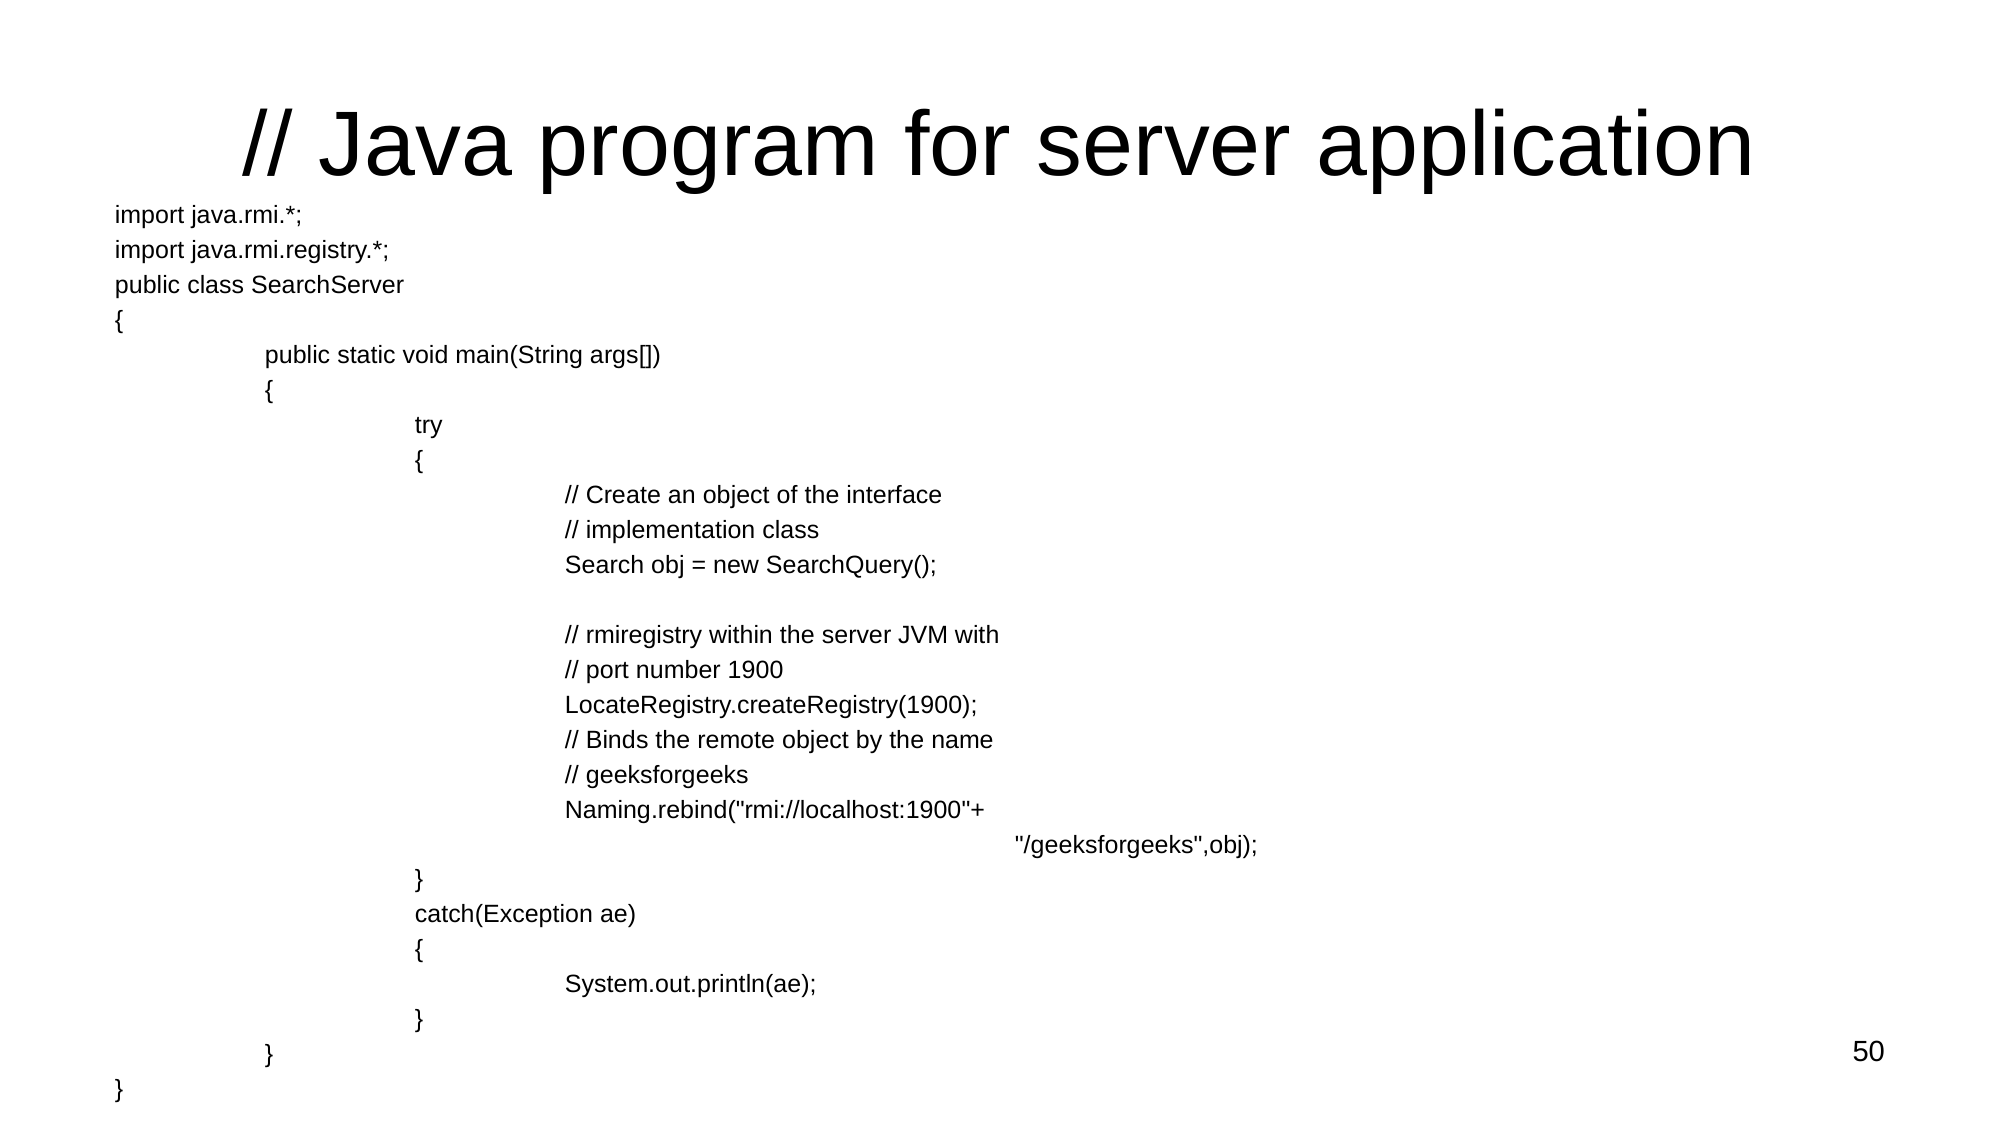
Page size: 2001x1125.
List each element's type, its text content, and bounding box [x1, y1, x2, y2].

title // Java program for server application [99, 45, 1900, 191]
list import java.rmi.*; import java.rmi.registry.*; public class SearchServer { public static void main(String args[]) { try { // Create an object of the interface // implementation class Search obj = new SearchQuery(); // rmiregistry within the server JVM with // port number 1900 LocateRegistry.createRegistry(1900); // Binds the remote object by the name // geeksforgeeks Naming.rebind("rmi://localhost:1900"+ "/geeksforgeeks",obj); } catch(Exception ae) { System.out.println(ae); } } } [99, 191, 1900, 934]
slide_number 50 [1433, 1024, 1901, 1103]
